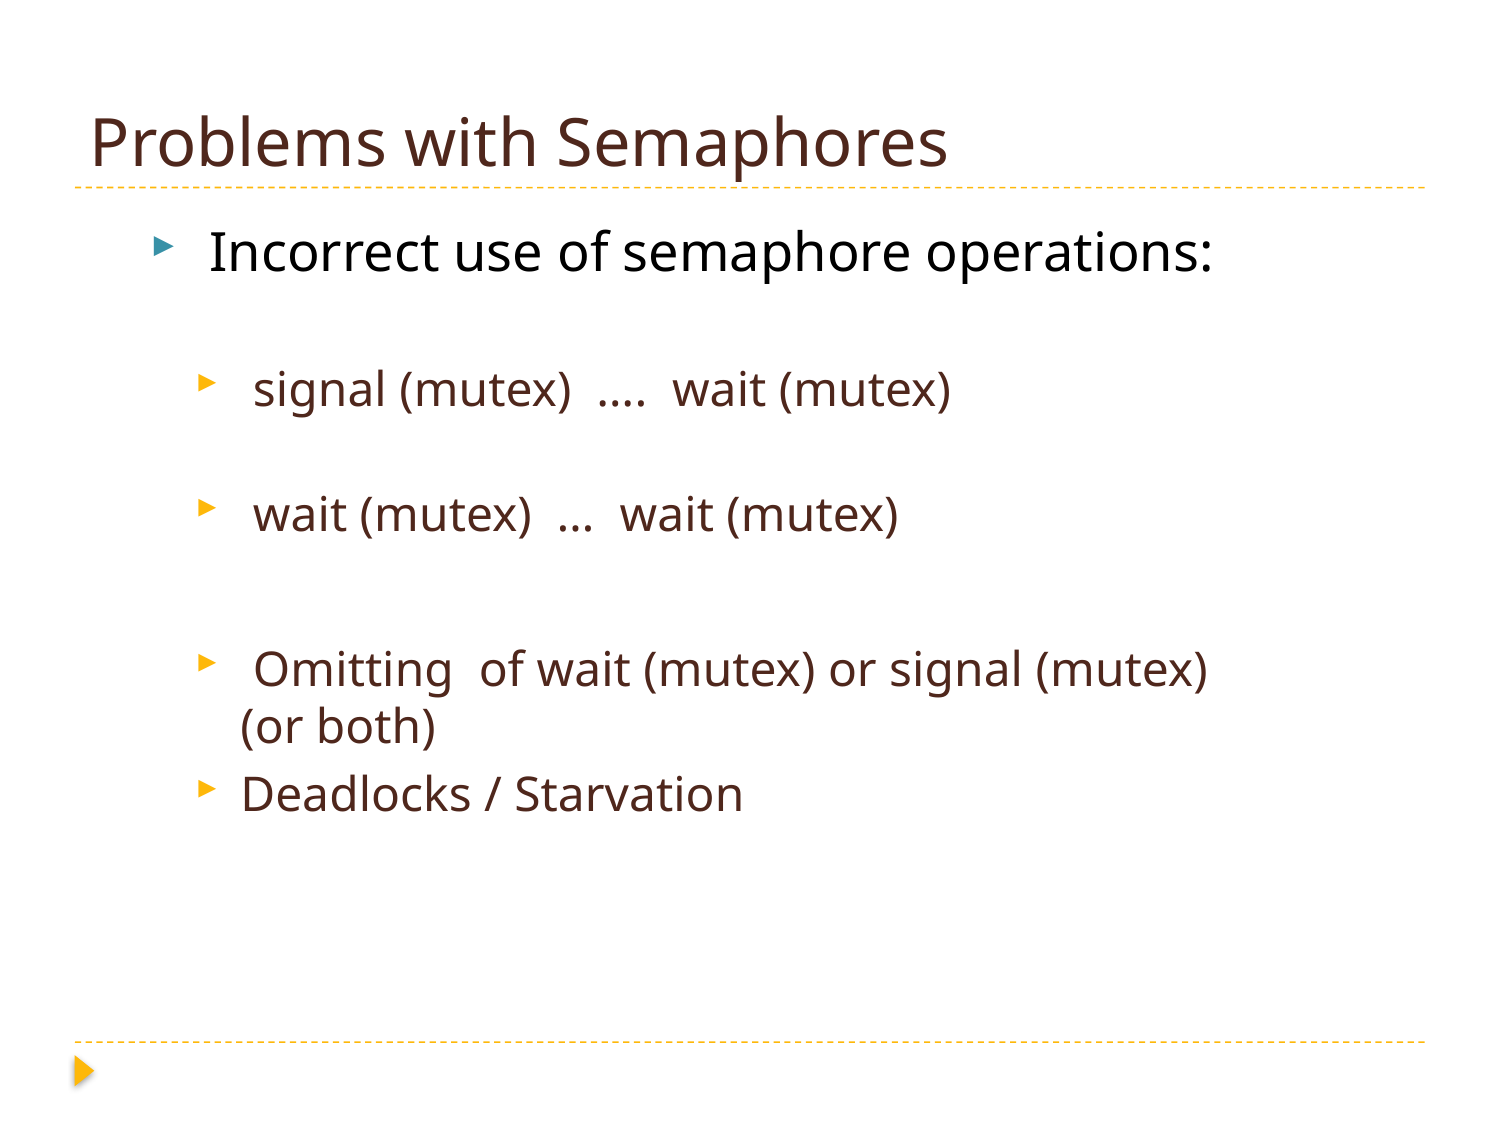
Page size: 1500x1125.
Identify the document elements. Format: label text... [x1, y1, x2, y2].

list Incorrect use of semaphore operations: signal (mutex) …. wait (mutex) wait (mutex) … wait (mutex) Omitting of wait (mutex) or signal (mutex) (or both) Deadlocks / Starvation [135, 210, 1278, 1008]
title Problems with Semaphores [75, 24, 1425, 188]
